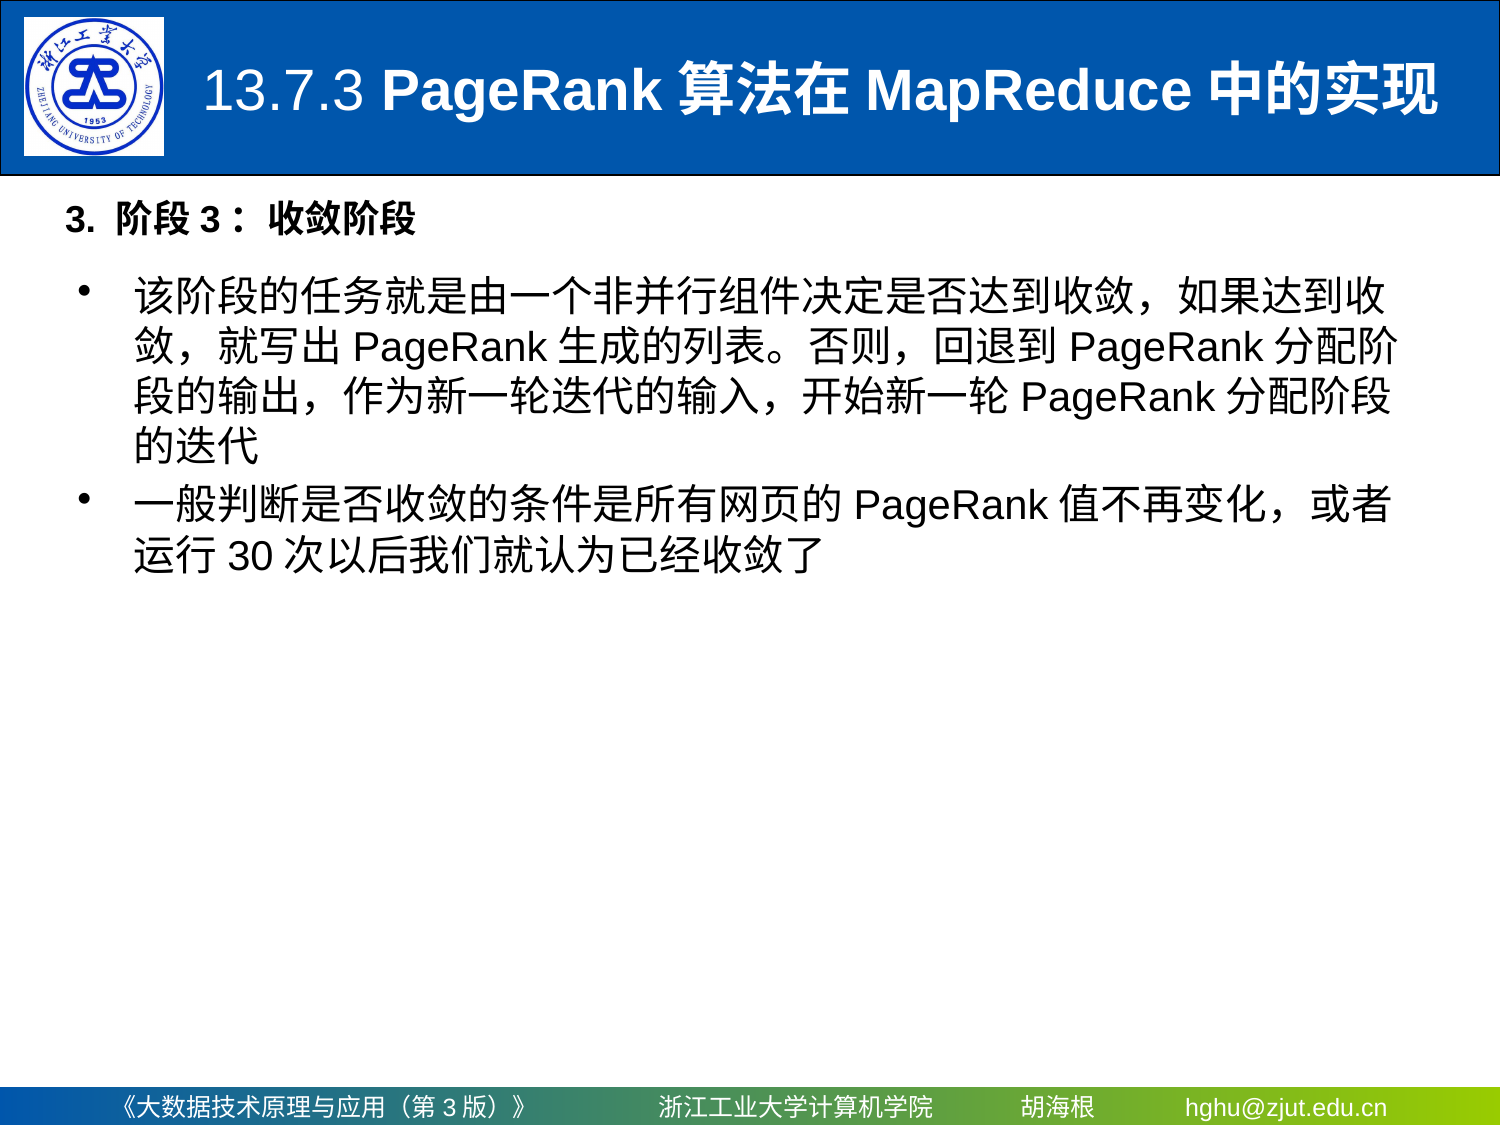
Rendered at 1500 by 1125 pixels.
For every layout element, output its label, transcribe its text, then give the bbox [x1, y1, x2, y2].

picture [0, 176, 1500, 1088]
text_box 3. 阶段3：收敛阶段 [50, 187, 432, 248]
picture [24, 17, 164, 156]
title 13.7.3 PageRank算法在MapReduce中的实现 [187, 12, 1500, 163]
list 该阶段的任务就是由一个非并行组件决定是否达到收敛，如果达到收敛，就写出PageRank生成的列表。否则，回退到PageRank分配阶段的输出，作为新一轮迭代的输入，开始新一轮PageRank分配阶段的迭代 一般判断是否收敛的条件是所有网页的PageRank值不再变化，或者运行30次以后我们就认为已经收敛了 [62, 262, 1426, 613]
